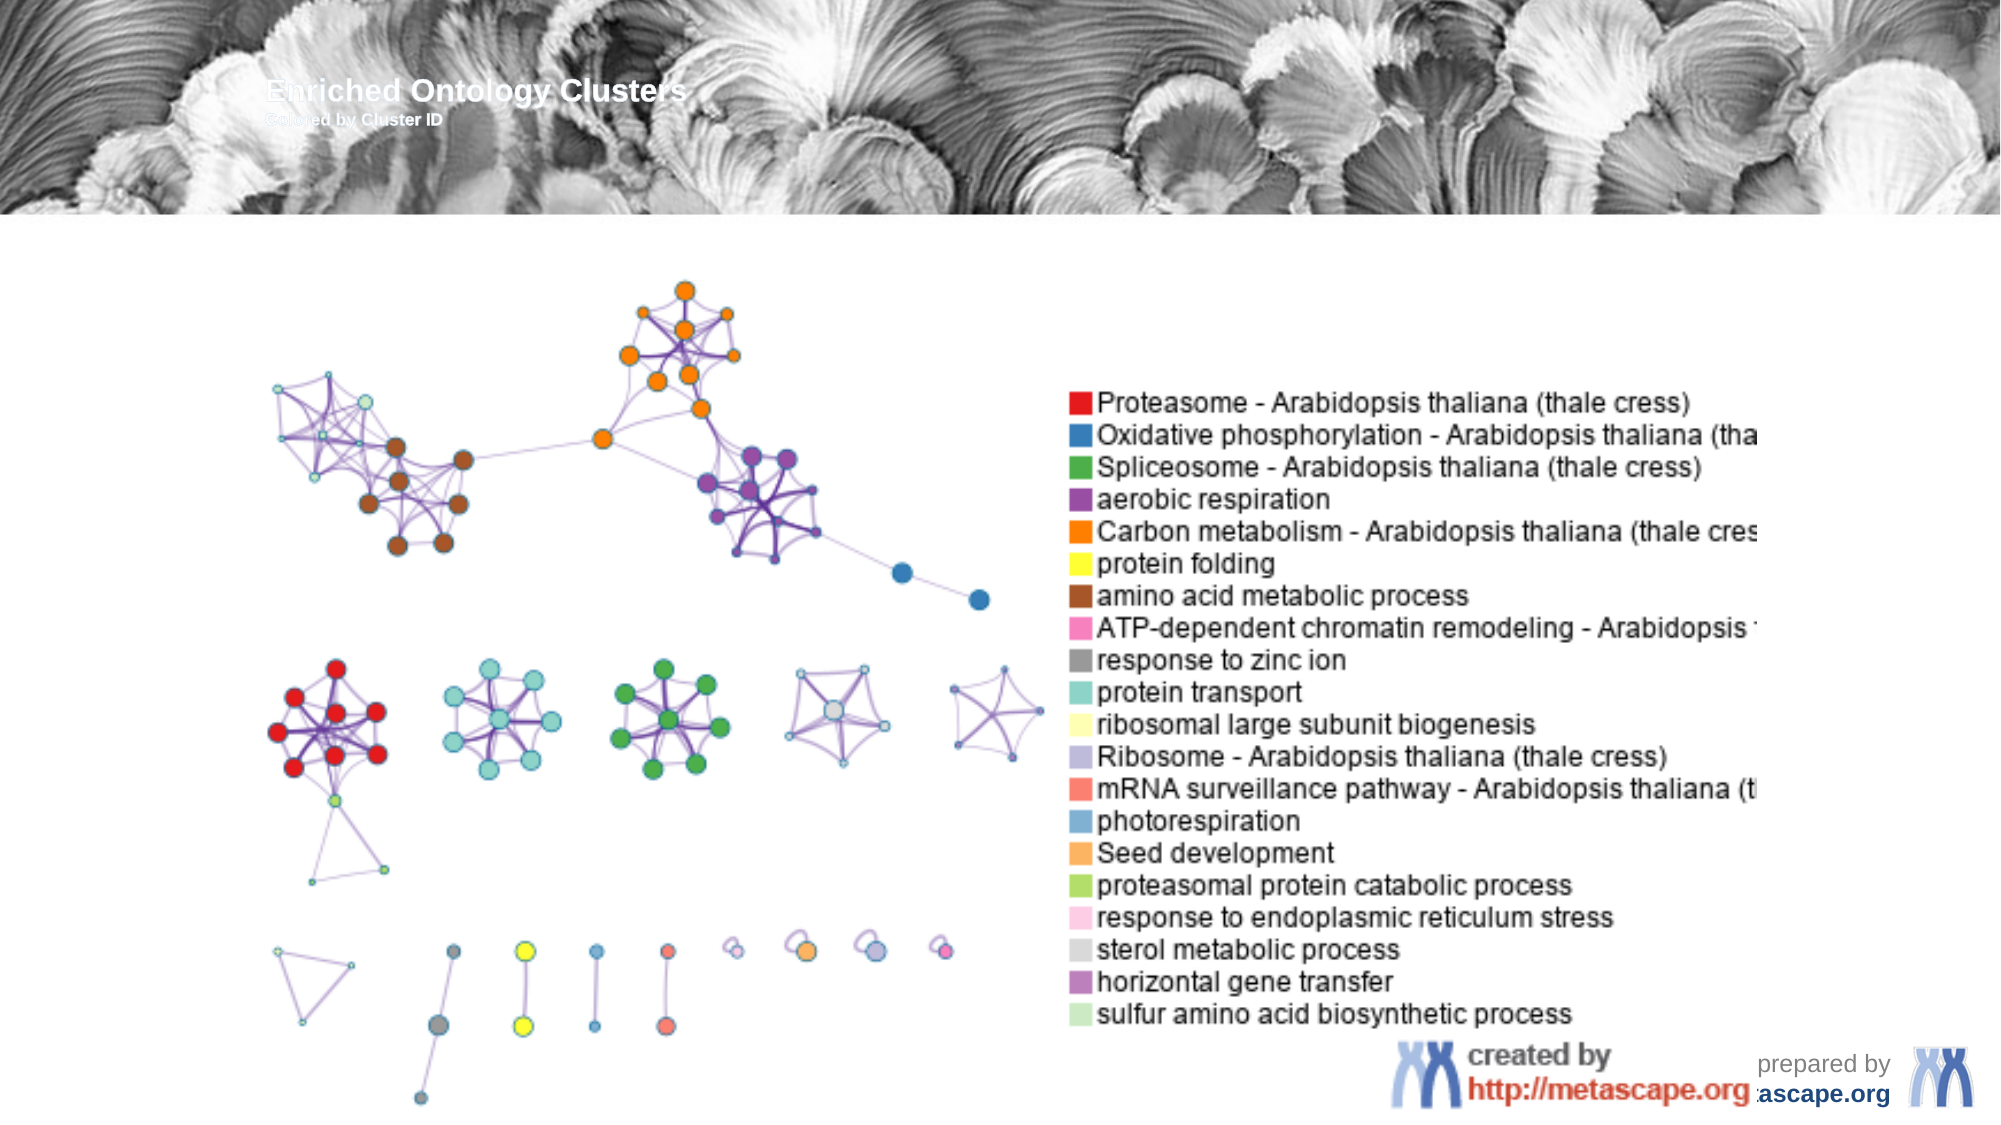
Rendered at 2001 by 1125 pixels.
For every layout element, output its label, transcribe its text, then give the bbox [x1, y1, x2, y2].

picture [0, 0, 2001, 1125]
title Enriched Ontology Clusters Colored by Cluster ID [249, 61, 1600, 137]
